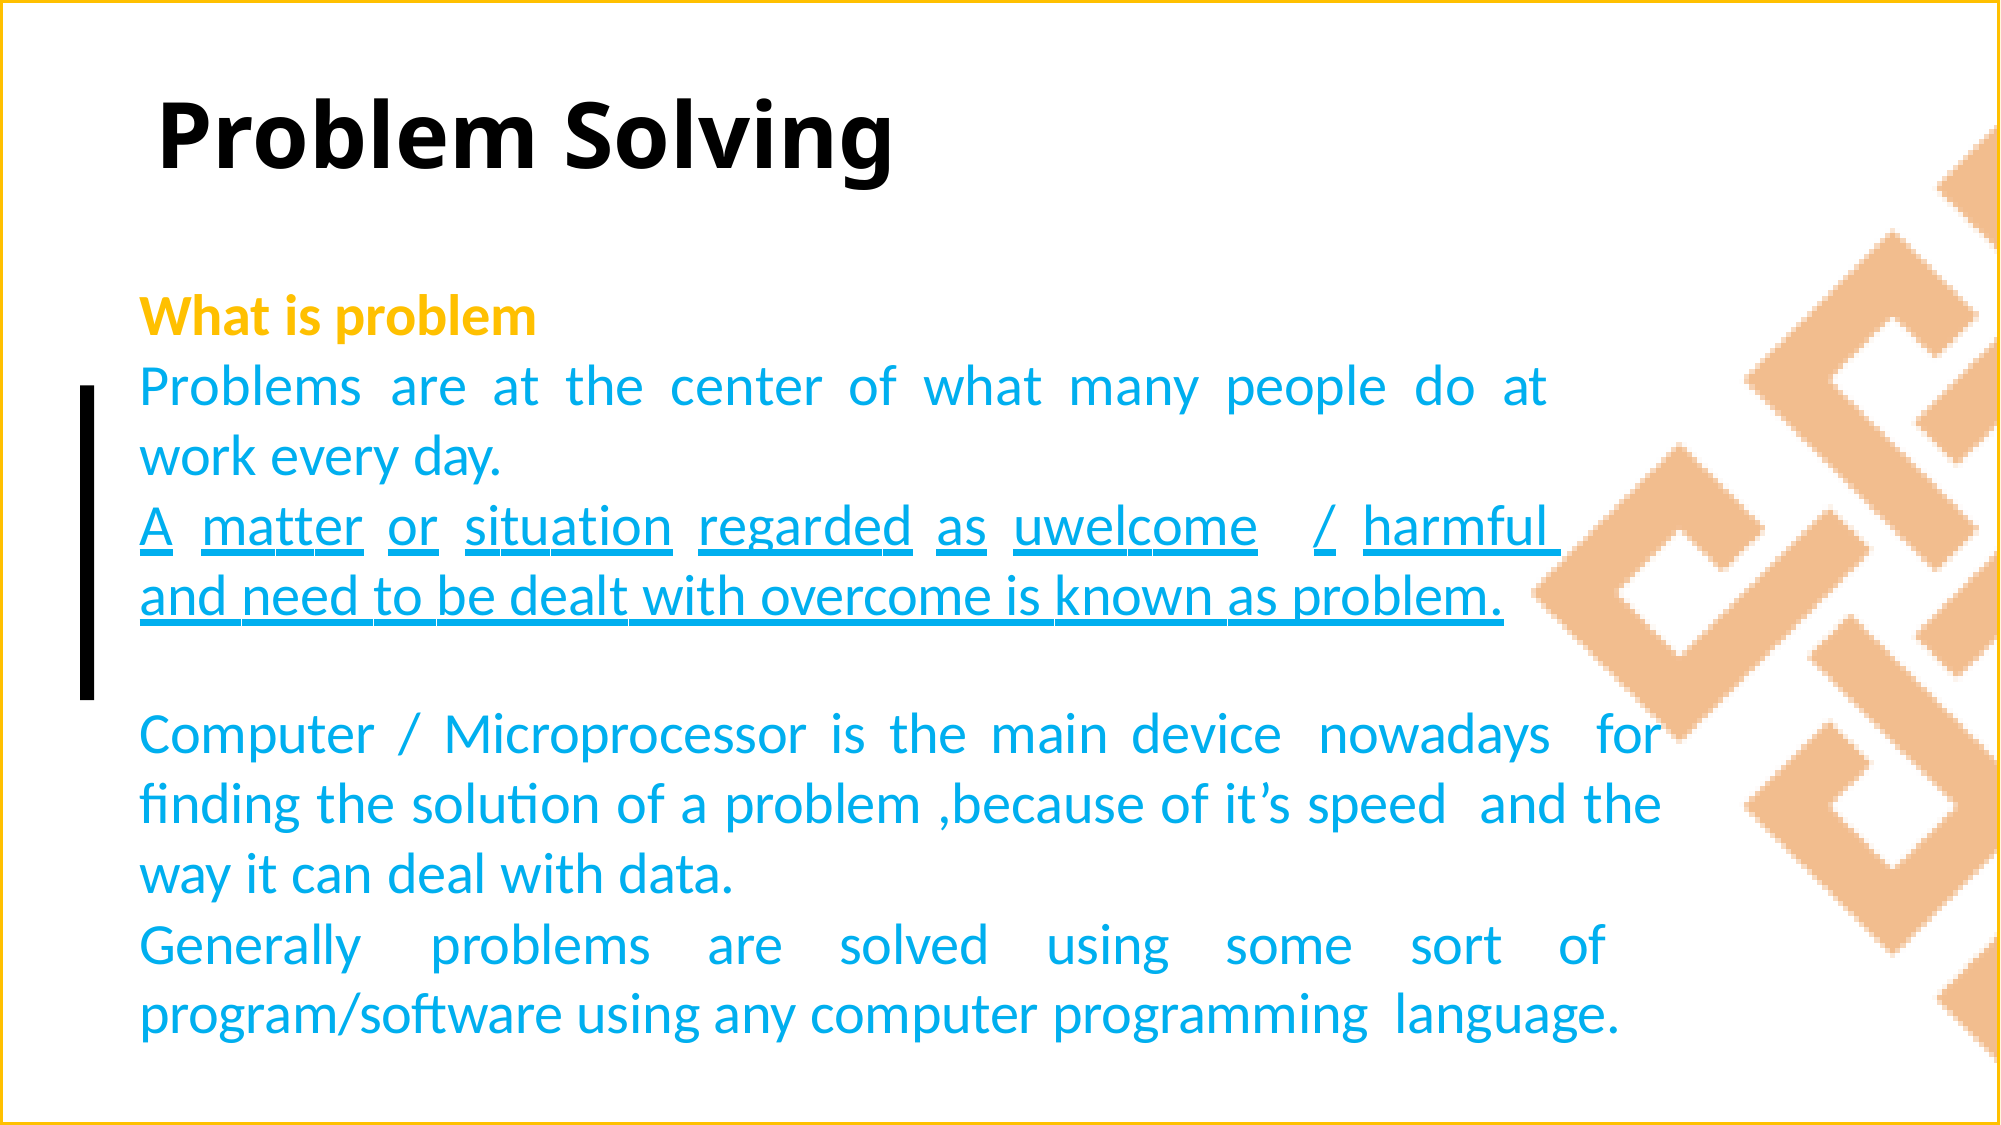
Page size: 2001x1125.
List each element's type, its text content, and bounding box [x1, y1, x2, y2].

title Problem Solving [137, 30, 1016, 248]
text_box What is problem Problems are at the center of what many people do at work every day. A matter or situation regarded as uwelcome / harmful and need to be dealt with overcome is known as problem. Computer / Microprocessor is the main device nowadays for finding the solution of a problem ,because of it’s speed and the way it can deal with data. Generally problems are solved using some sort of program/software using any computer programming language. [137, 274, 1664, 1046]
